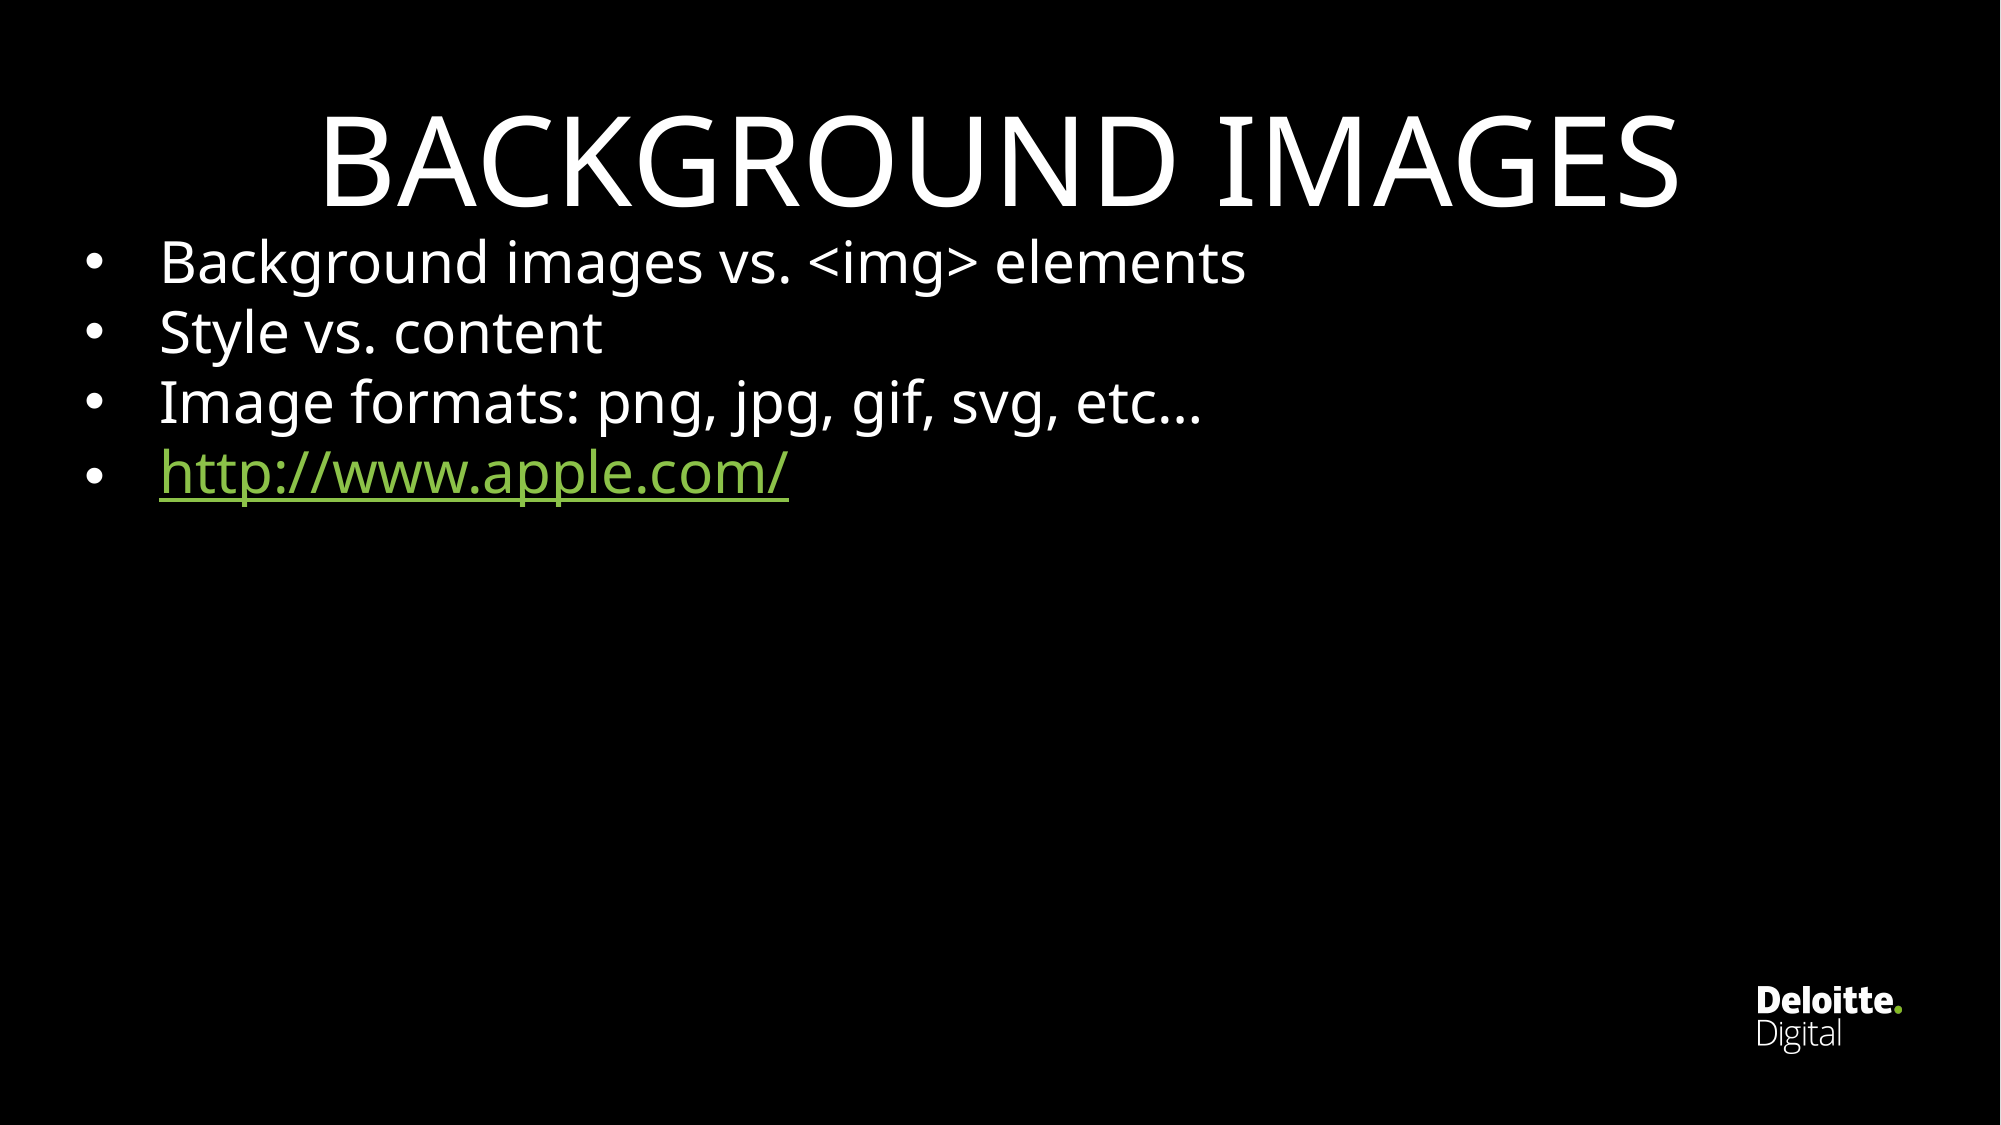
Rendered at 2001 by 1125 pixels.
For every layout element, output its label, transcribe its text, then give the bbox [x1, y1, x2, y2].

text_box Background images vs. <img> elements Style vs. content Image formats: png, jpg, gif, svg, etc… http://www.apple.com/ [69, 217, 1931, 522]
title Background images [0, 91, 2000, 238]
picture [1758, 986, 1902, 1054]
